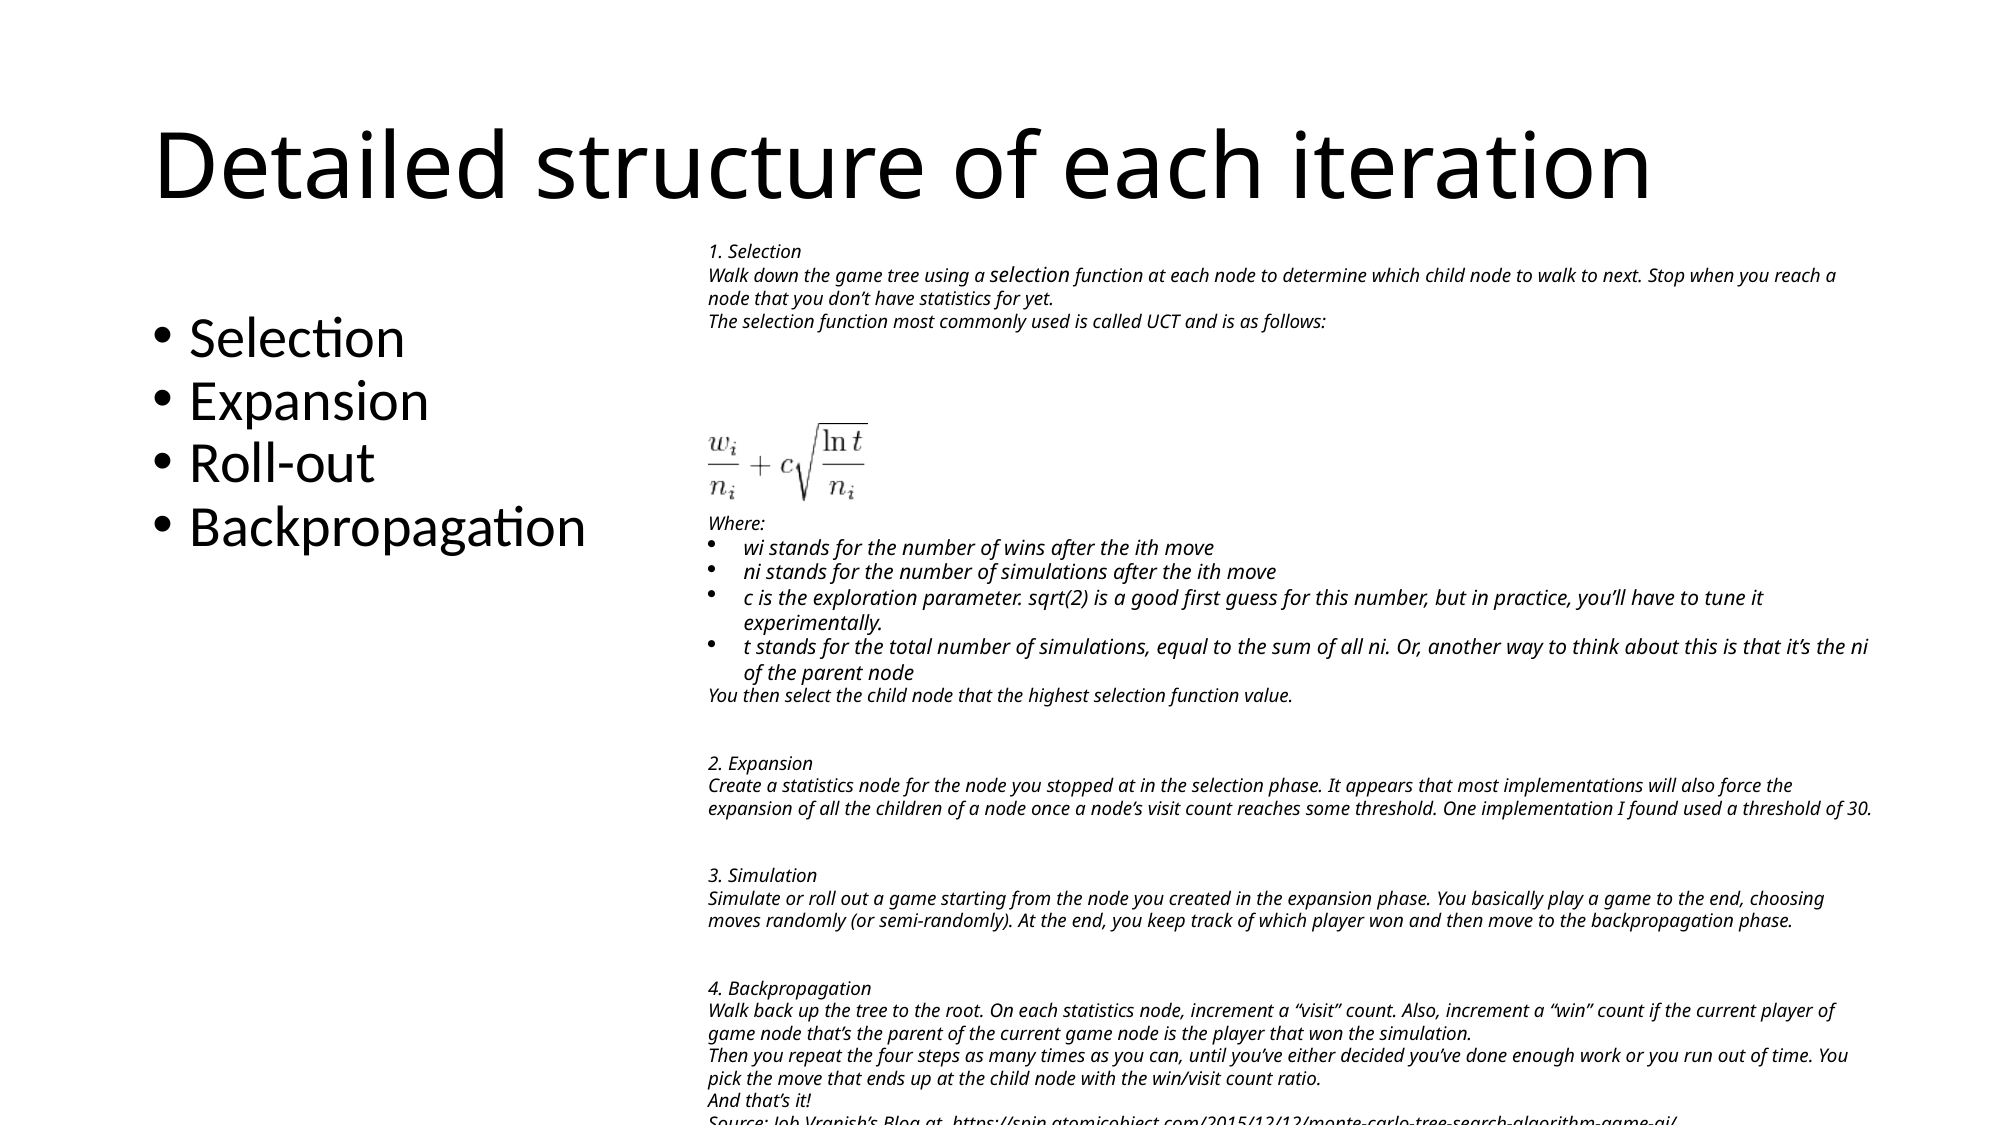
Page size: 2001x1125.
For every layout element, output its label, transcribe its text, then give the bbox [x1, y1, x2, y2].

text_box 1. Selection Walk down the game tree using a selection function at each node to determine which child node to walk to next. Stop when you reach a node that you don’t have statistics for yet. The selection function most commonly used is called UCT and is as follows: Where: wi stands for the number of wins after the ith move ni stands for the number of simulations after the ith move c is the exploration parameter. sqrt(2) is a good first guess for this number, but in practice, you’ll have to tune it experimentally. t stands for the total number of simulations, equal to the sum of all ni. Or, another way to think about this is that it’s the ni of the parent node You then select the child node that the highest selection function value. 2. Expansion Create a statistics node for the node you stopped at in the selection phase. It appears that most implementations will also force the expansion of all the children of a node once a node’s visit count reaches some threshold. One implementation I found used a threshold of 30. 3. Simulation Simulate or roll out a game starting from the node you created in the expansion phase. You basically play a game to the end, choosing moves randomly (or semi-randomly). At the end, you keep track of which player won and then move to the backpropagation phase. 4. Backpropagation Walk back up the tree to the root. On each statistics node, increment a “visit” count. Also, increment a “win” count if the current player of game node that’s the parent of the current game node is the player that won the simulation. Then you repeat the four steps as many times as you can, until you’ve either decided you’ve done enough work or you run out of time. You pick the move that ends up at the child node with the win/visit count ratio. And that’s it! Source: Job Vranish’s Blog at https://spin.atomicobject.com/2015/12/12/monte-carlo-tree-search-algorithm-game-ai/ [708, 295, 1881, 1078]
text_box Detailed structure of each iteration [137, 59, 1863, 278]
picture [707, 422, 868, 503]
text_box Selection Expansion Roll-out Backpropagation [137, 299, 708, 1014]
